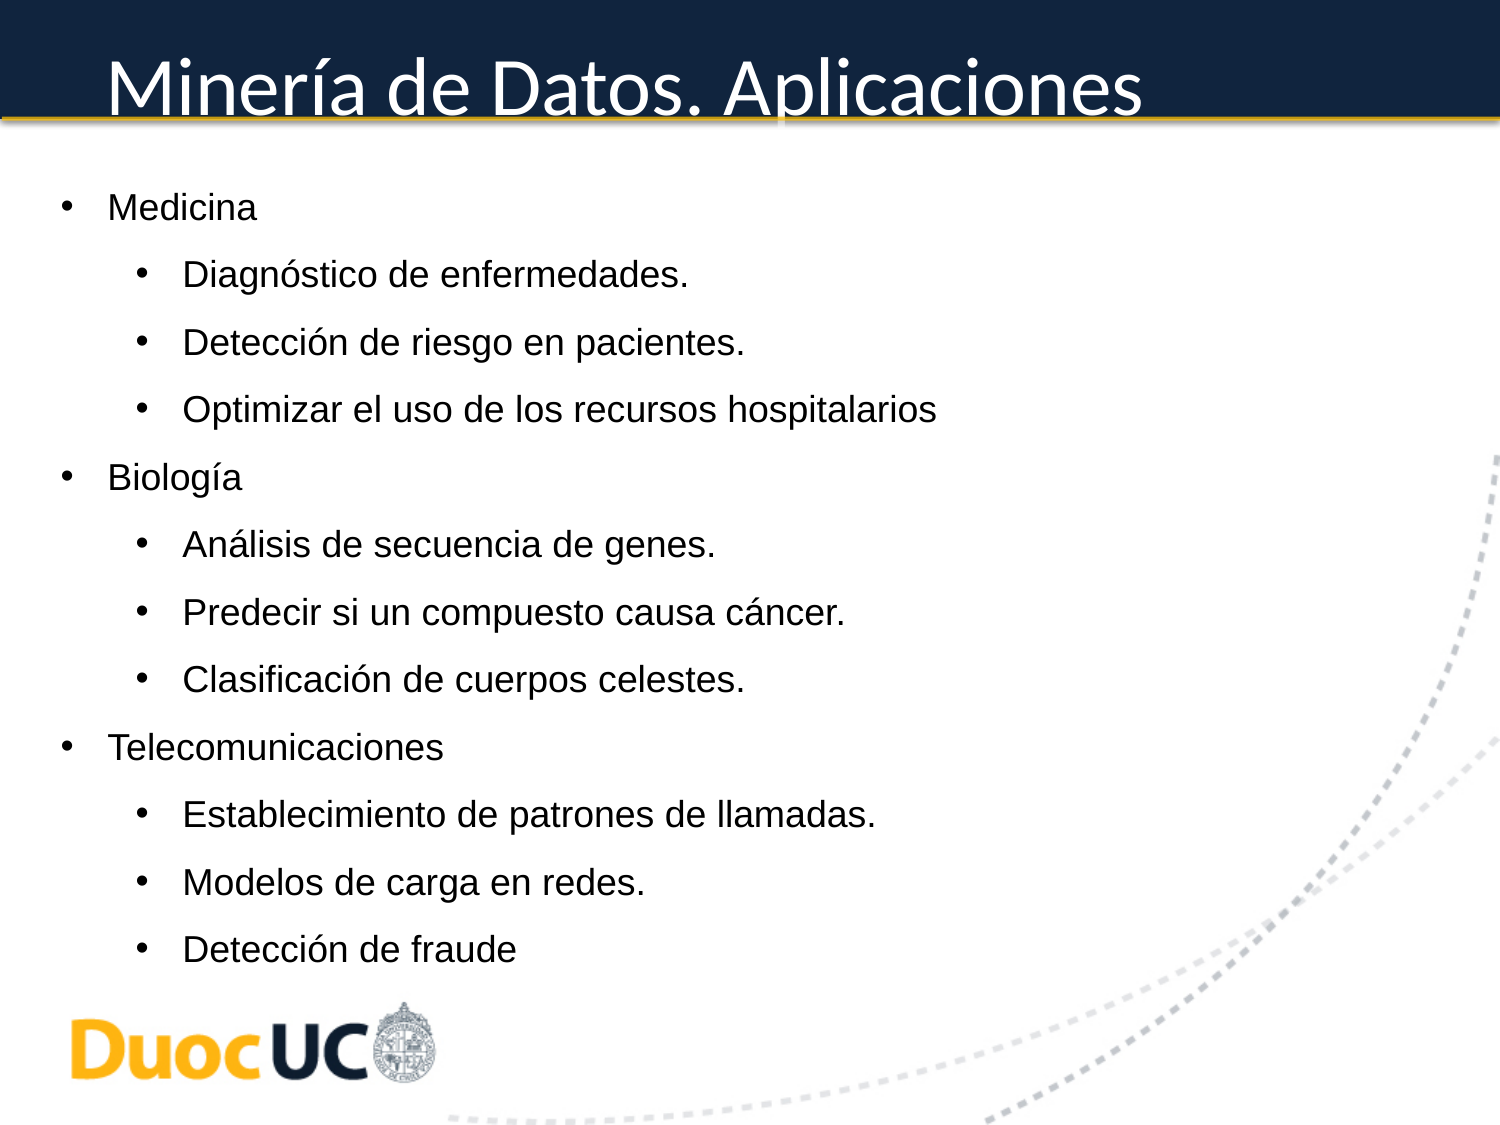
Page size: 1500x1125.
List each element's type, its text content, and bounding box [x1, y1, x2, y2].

title Minería de Datos. Aplicaciones [74, 44, 1426, 115]
text_box Medicina Diagnóstico de enfermedades. Detección de riesgo en pacientes. Optimizar el uso de los recursos hospitalarios Biología Análisis de secuencia de genes. Predecir si un compuesto causa cáncer. Clasificación de cuerpos celestes. Telecomunicaciones Establecimiento de patrones de llamadas. Modelos de carga en redes. Detección de fraude [45, 152, 1378, 1125]
text_box [0, 0, 1500, 116]
picture [0, 119, 1500, 1125]
